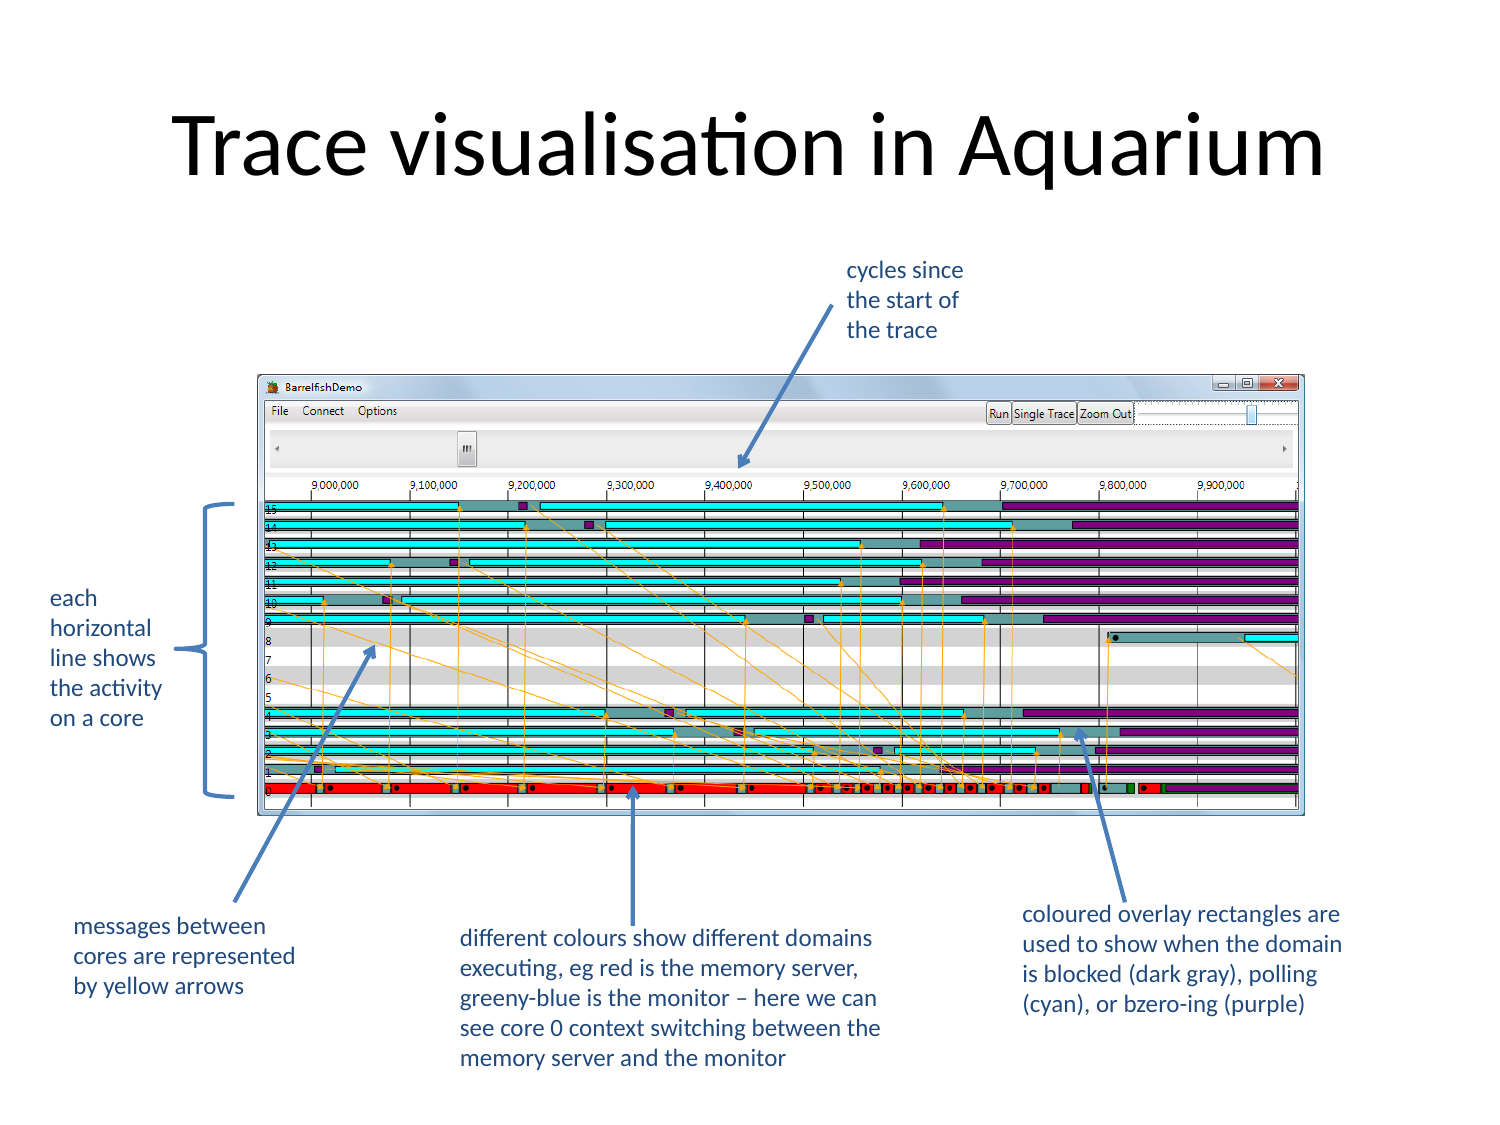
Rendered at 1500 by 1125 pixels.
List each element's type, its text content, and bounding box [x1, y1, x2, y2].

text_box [175, 702, 434, 844]
picture [257, 374, 1305, 816]
text_box coloured overlay rectangles are used to show when the domain is blocked (dark gray), polling (cyan), or bzero-ing (purple) [1007, 890, 1360, 1026]
title Trace visualisation in Aquarium [75, 45, 1425, 233]
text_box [702, 339, 868, 434]
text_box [1013, 790, 1190, 839]
text_box different colours show different domains executing, eg red is the memory server, greeny-blue is the monitor – here we can see core 0 context switching between the memory server and the monitor [445, 914, 903, 1079]
text_box each horizontal line shows the activity on a core [35, 574, 188, 739]
text_box messages between cores are represented by yellow arrows [58, 902, 317, 1007]
text_box [188, 503, 235, 701]
text_box cycles since the start of the trace [831, 246, 985, 351]
